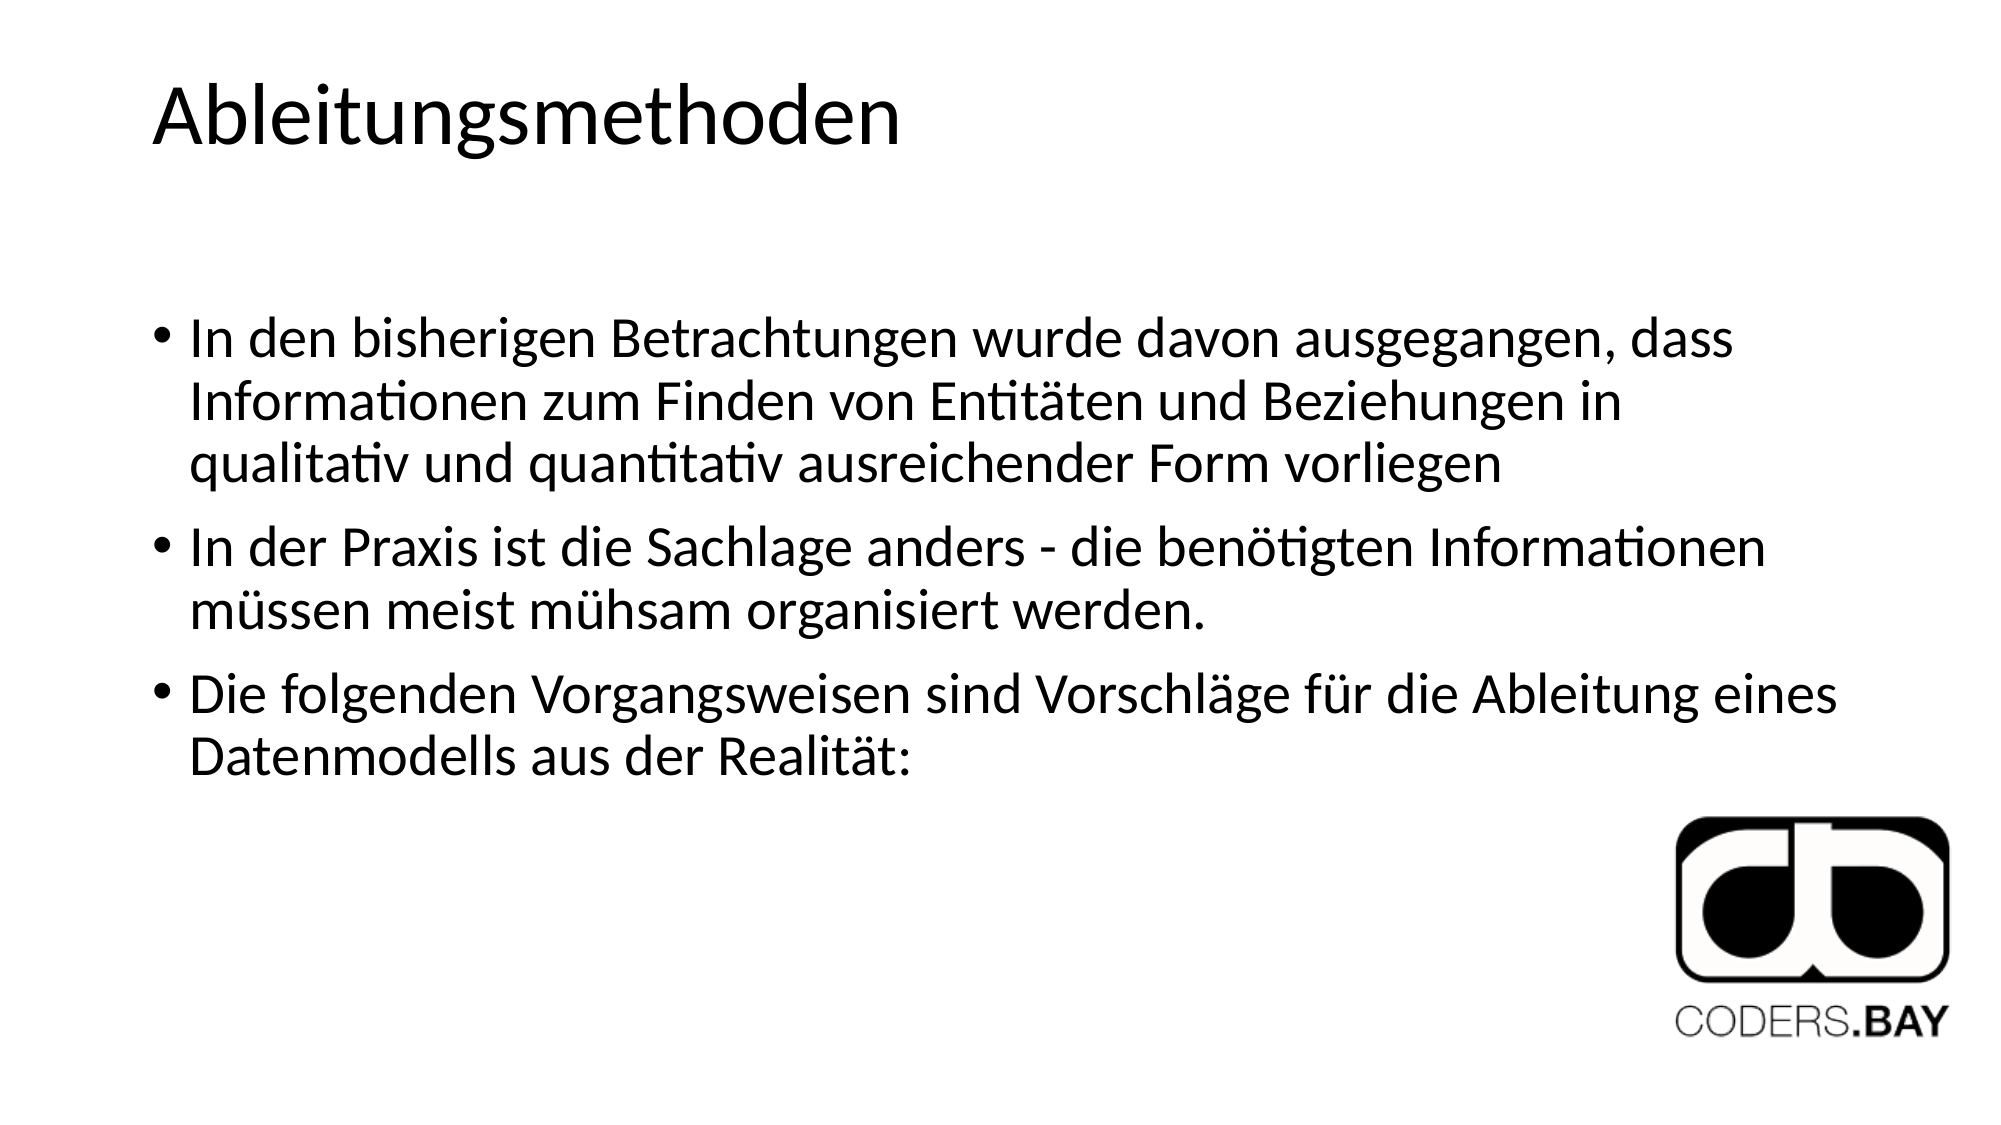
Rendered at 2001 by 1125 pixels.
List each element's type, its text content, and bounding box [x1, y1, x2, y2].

title Ableitungsmethoden [137, 59, 1863, 278]
list In den bisherigen Betrachtungen wurde davon ausgegangen, dass Informationen zum Finden von Entitäten und Beziehungen in qualitativ und quantitativ ausreichender Form vorliegen In der Praxis ist die Sachlage anders - die benötigten Informationen müssen meist mühsam organisiert werden. Die folgenden Vorgangsweisen sind Vorschläge für die Ableitung eines Datenmodells aus der Realität: [137, 299, 1863, 1014]
picture [1637, 751, 1989, 1103]
